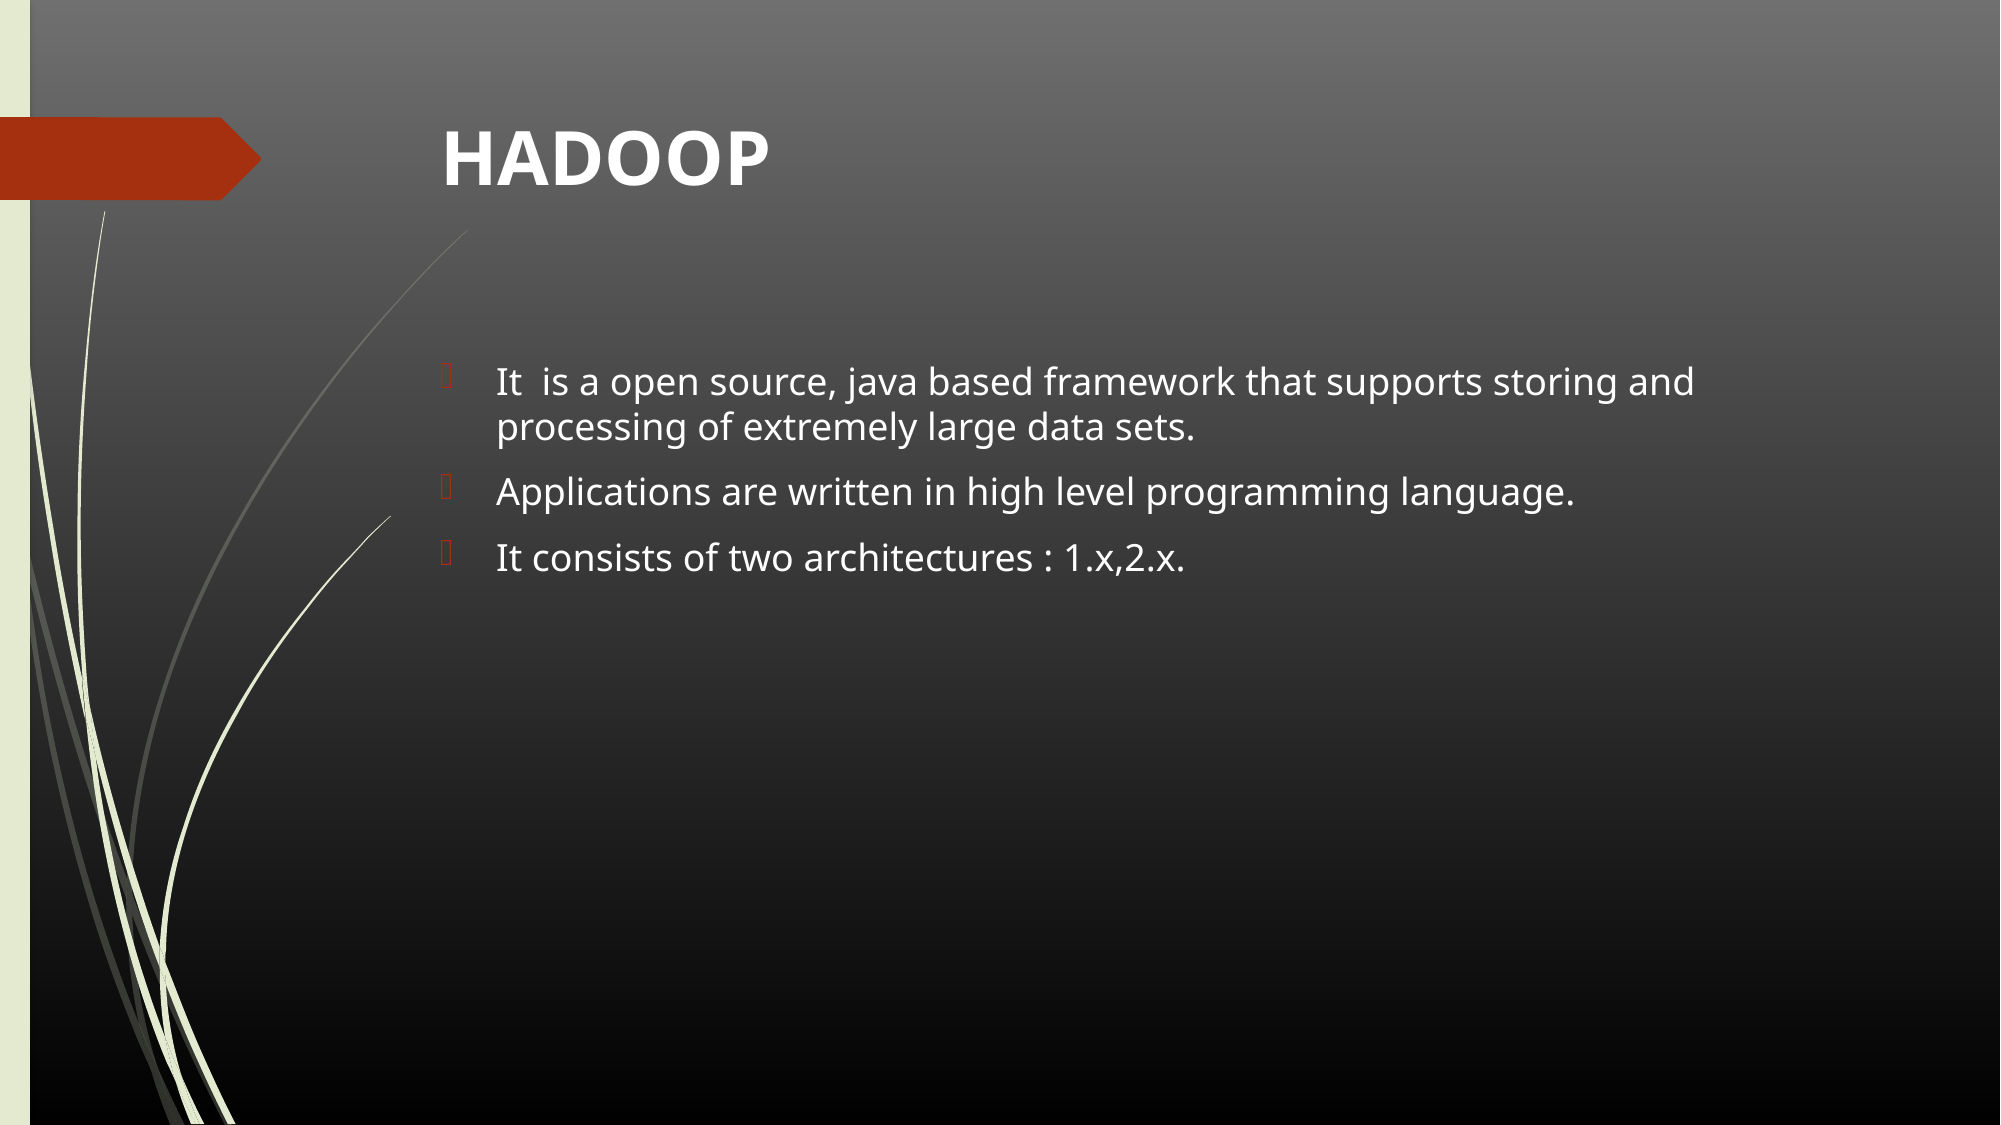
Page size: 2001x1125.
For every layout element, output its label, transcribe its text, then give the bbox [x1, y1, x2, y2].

list It is a open source, java based framework that supports storing and processing of extremely large data sets. Applications are written in high level programming language. It consists of two architectures : 1.x,2.x. [424, 350, 1888, 970]
title HADOOP [425, 102, 1888, 313]
